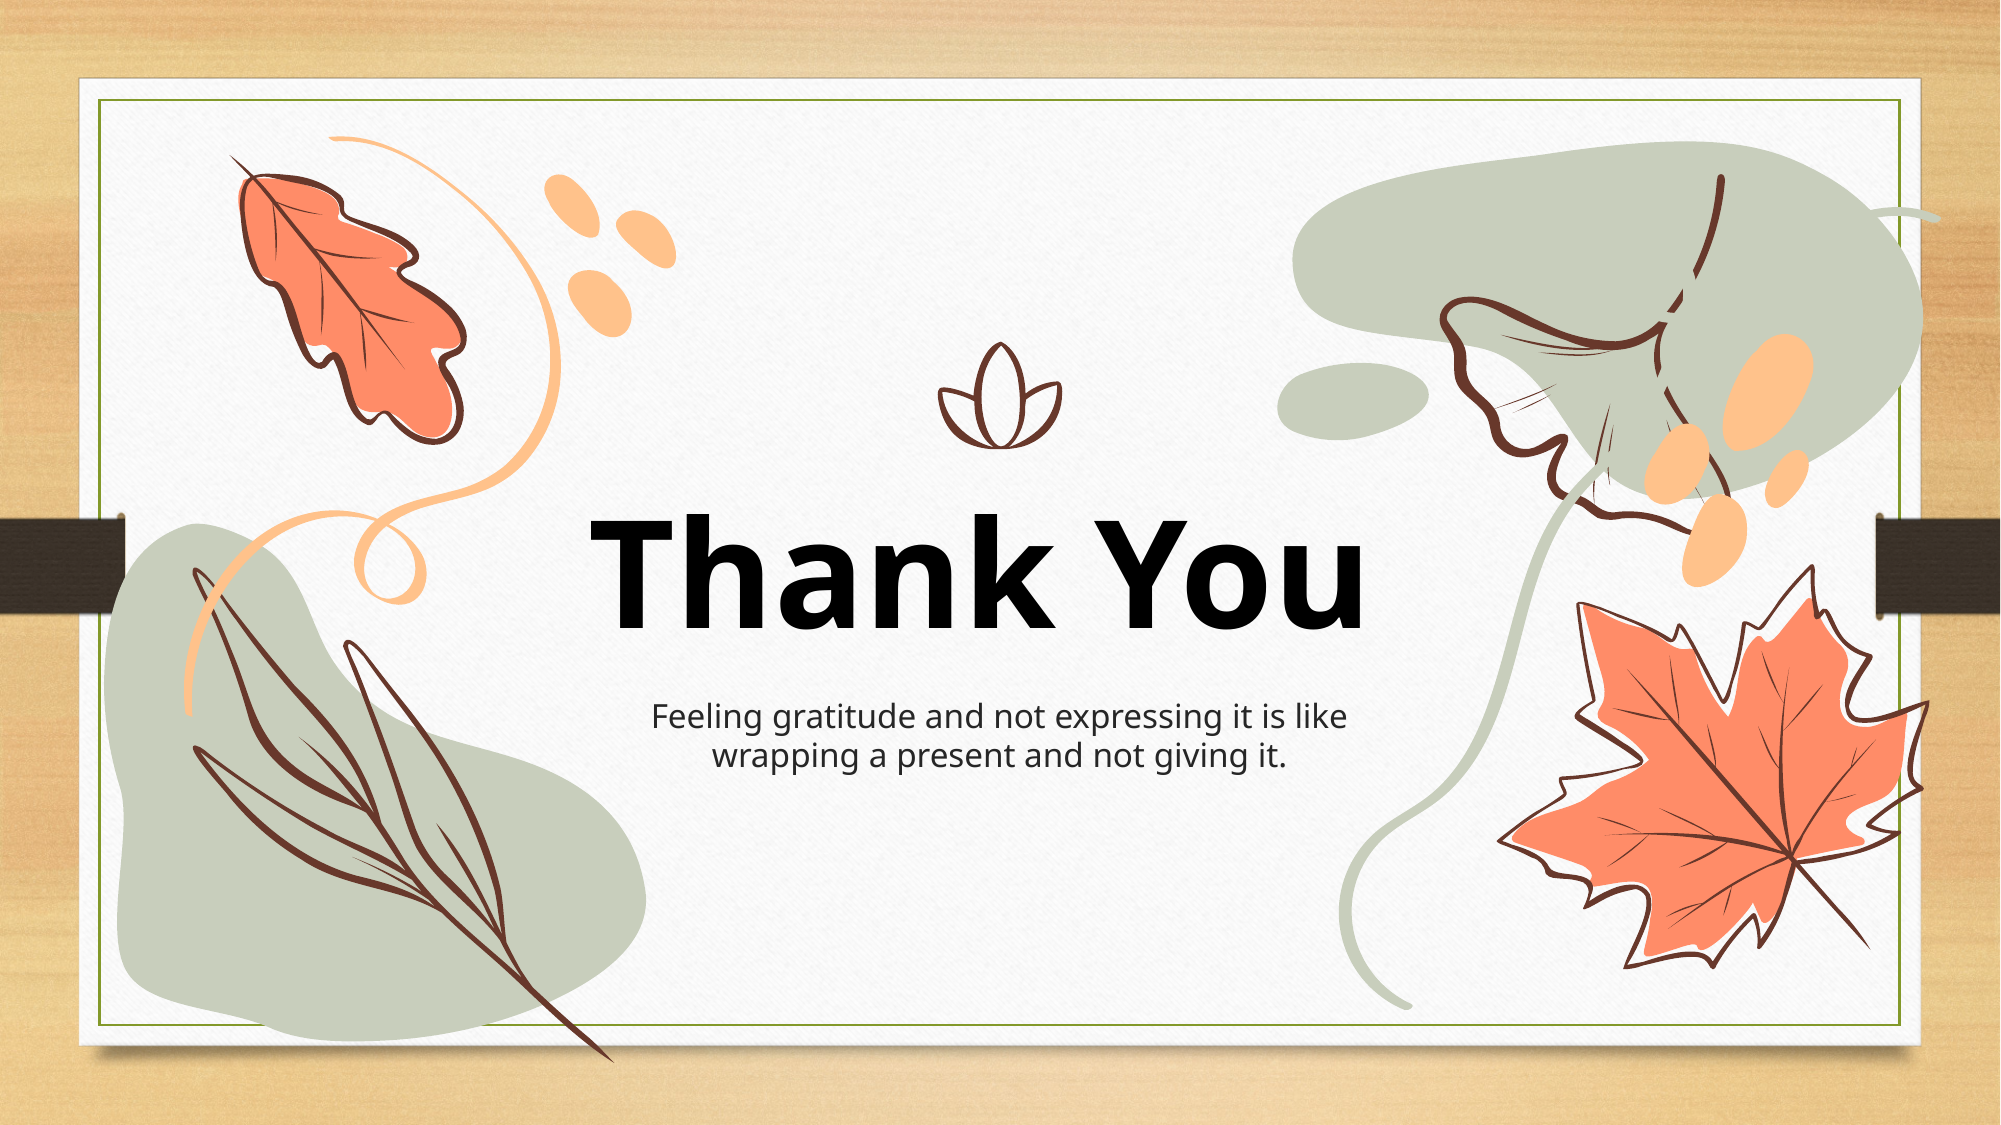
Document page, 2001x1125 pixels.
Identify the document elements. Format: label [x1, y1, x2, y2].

text_box [446, 341, 1554, 784]
picture [0, 0, 2001, 1125]
text_box [103, 523, 647, 1064]
text_box [1277, 141, 1924, 341]
text_box [183, 136, 677, 718]
text_box [1338, 206, 1942, 1011]
